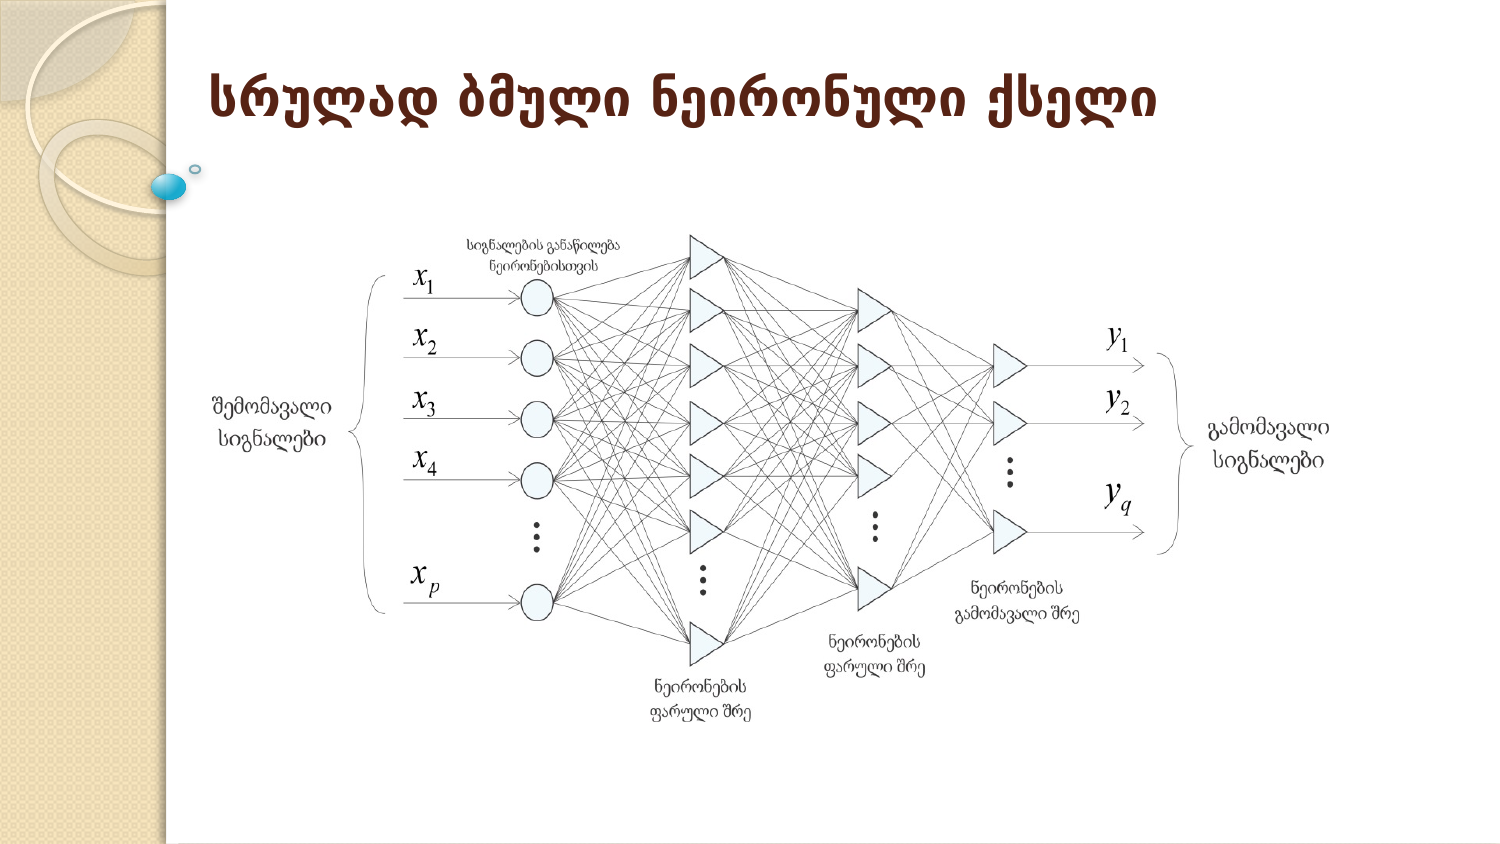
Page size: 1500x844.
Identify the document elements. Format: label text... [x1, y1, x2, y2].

title სრულად ბმული ნეირონული ქსელი [194, 30, 1410, 135]
picture [212, 234, 1329, 723]
